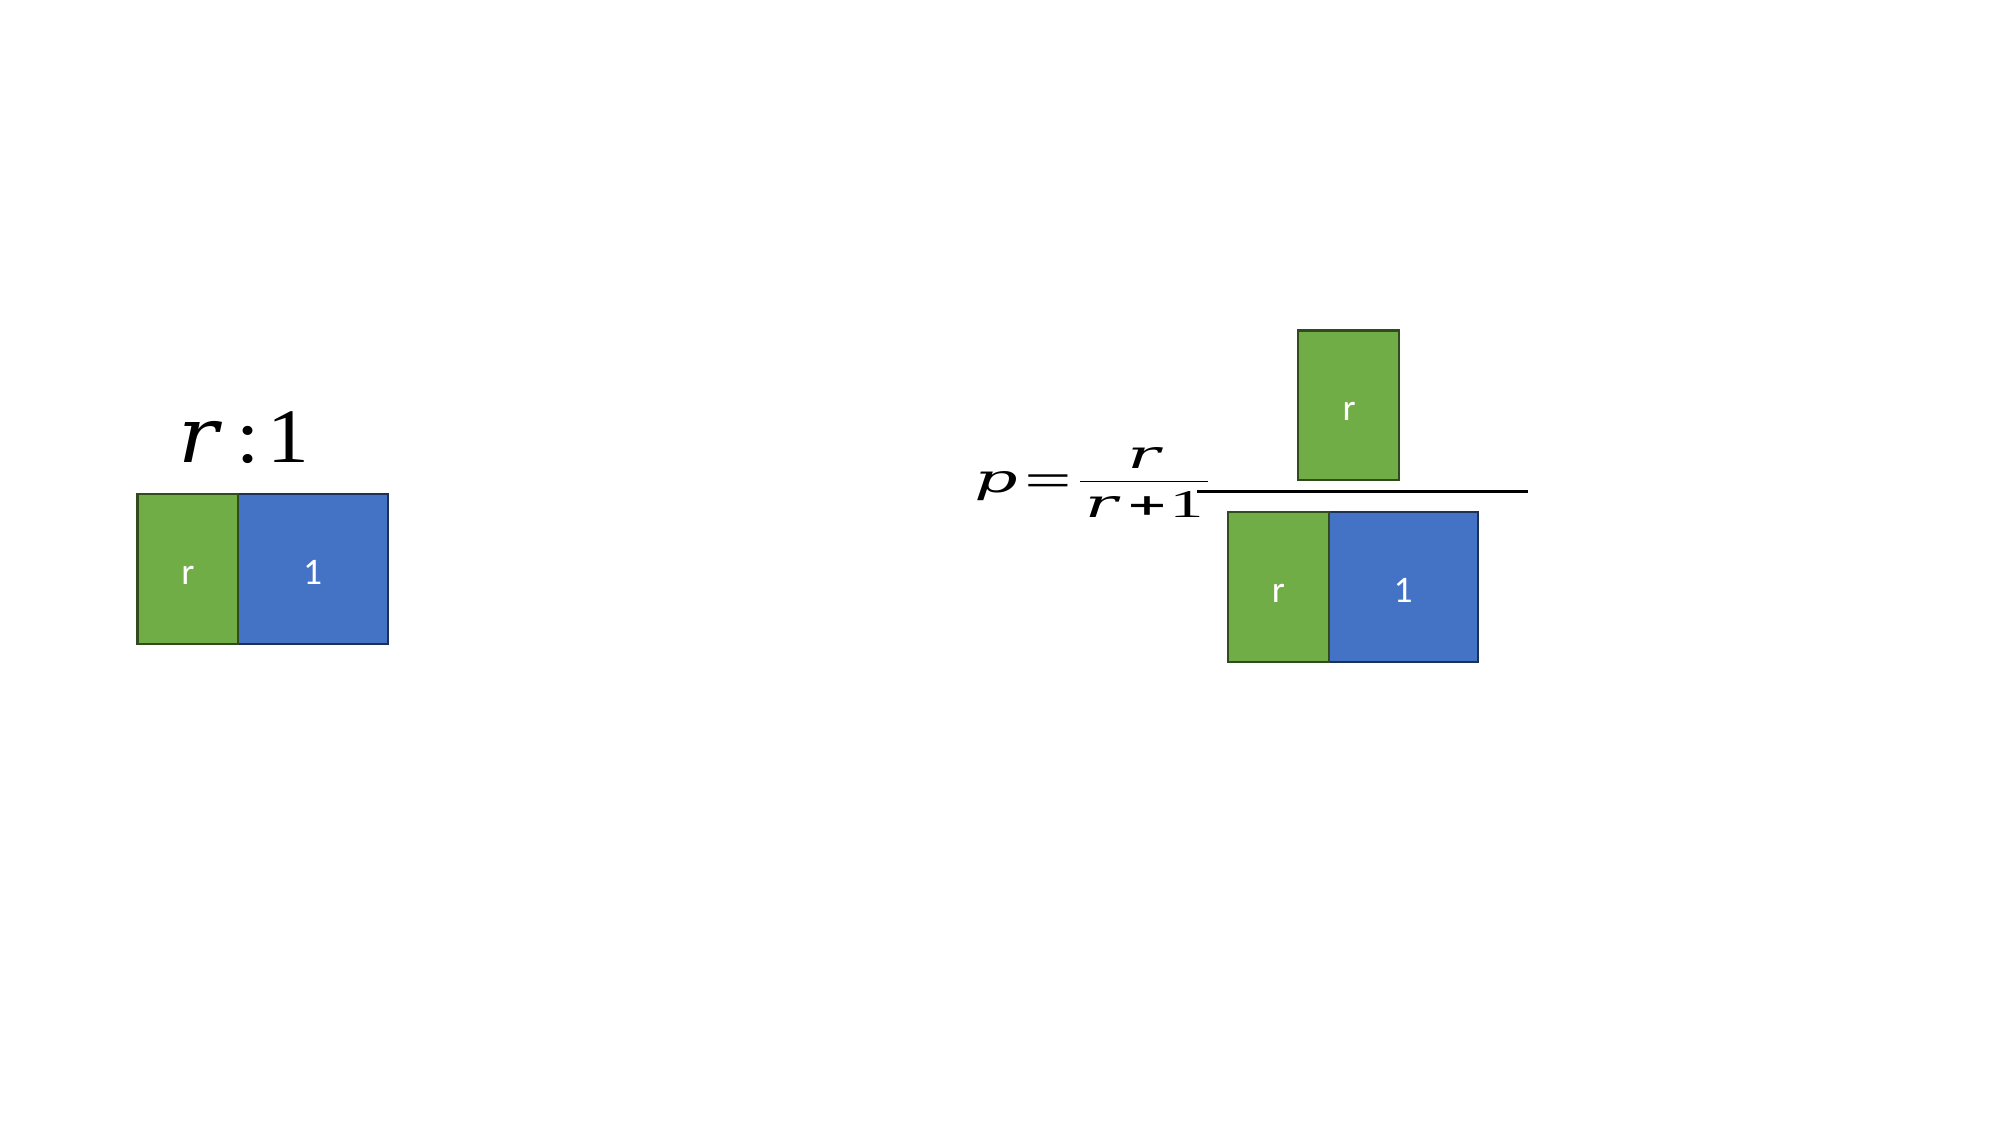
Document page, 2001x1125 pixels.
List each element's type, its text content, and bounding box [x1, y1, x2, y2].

text_box 1 [1330, 511, 1479, 663]
text_box r [1297, 329, 1400, 481]
text_box 1 [239, 493, 389, 645]
text_box r [136, 493, 239, 645]
text_box r [1227, 511, 1330, 663]
